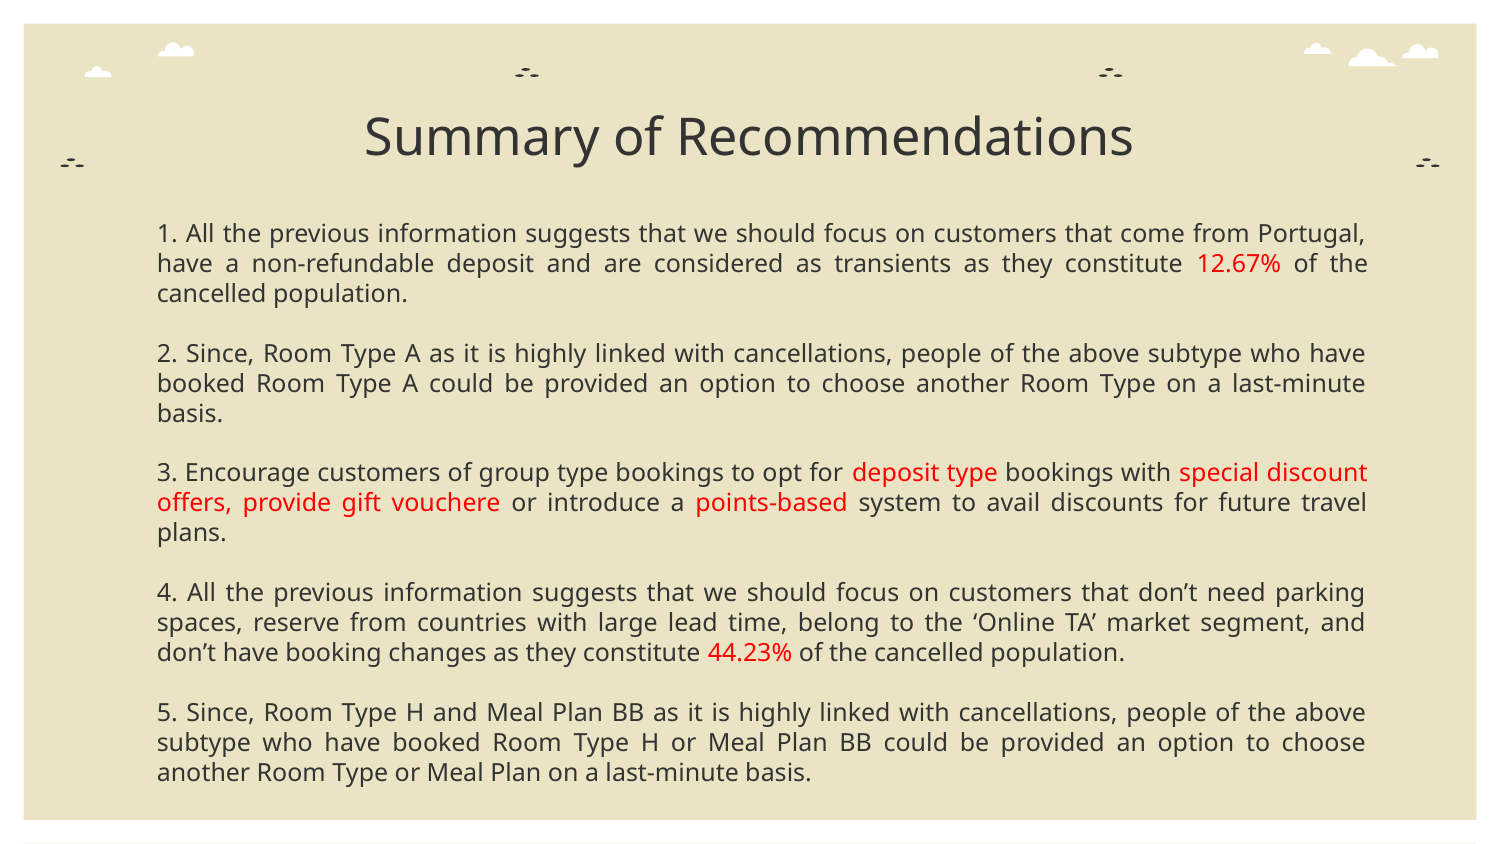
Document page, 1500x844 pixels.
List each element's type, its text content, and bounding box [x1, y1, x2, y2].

list 1. All the previous information suggests that we should focus on customers that come from Portugal, have a non-refundable deposit and are considered as transients as they constitute 12.67% of the cancelled population. 2. Since, Room Type A as it is highly linked with cancellations, people of the above subtype who have booked Room Type A could be provided an option to choose another Room Type on a last-minute basis. 3. Encourage customers of group type bookings to opt for deposit type bookings with special discount offers, provide gift vouchere or introduce a points-based system to avail discounts for future travel plans. 4. All the previous information suggests that we should focus on customers that don’t need parking spaces, reserve from countries with large lead time, belong to the ‘Online TA’ market segment, and don’t have booking changes as they constitute 44.23% of the cancelled population. 5. Since, Room Type H and Meal Plan BB as it is highly linked with cancellations, people of the above subtype who have booked Room Type H or Meal Plan BB could be provided an option to choose another Room Type or Meal Plan on a last-minute basis. [116, 202, 1383, 756]
title Summary of Recommendations [116, 88, 1383, 168]
